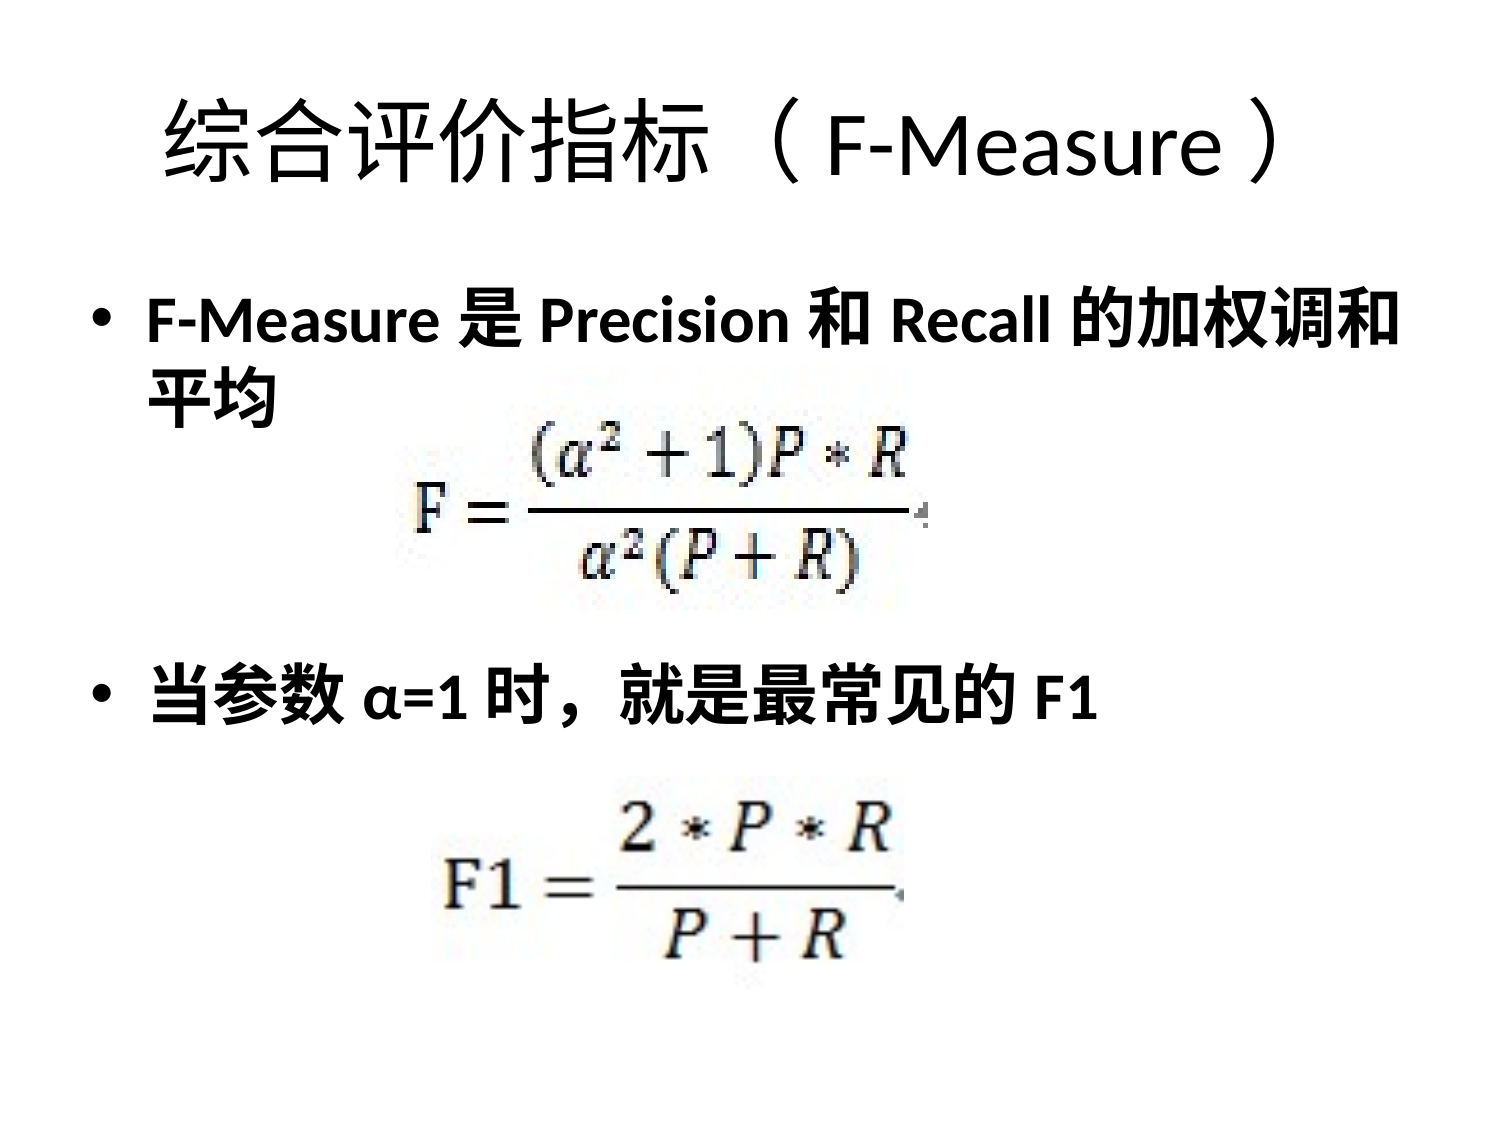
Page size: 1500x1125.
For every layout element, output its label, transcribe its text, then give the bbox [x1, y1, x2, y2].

picture [430, 776, 904, 998]
list F-Measure是Precision和Recall的加权调和平均 [75, 268, 1425, 457]
title 综合评价指标（F-Measure） [75, 45, 1425, 233]
text_box 当参数α=1时，就是最常见的F1 [74, 645, 1425, 833]
picture [395, 365, 928, 646]
